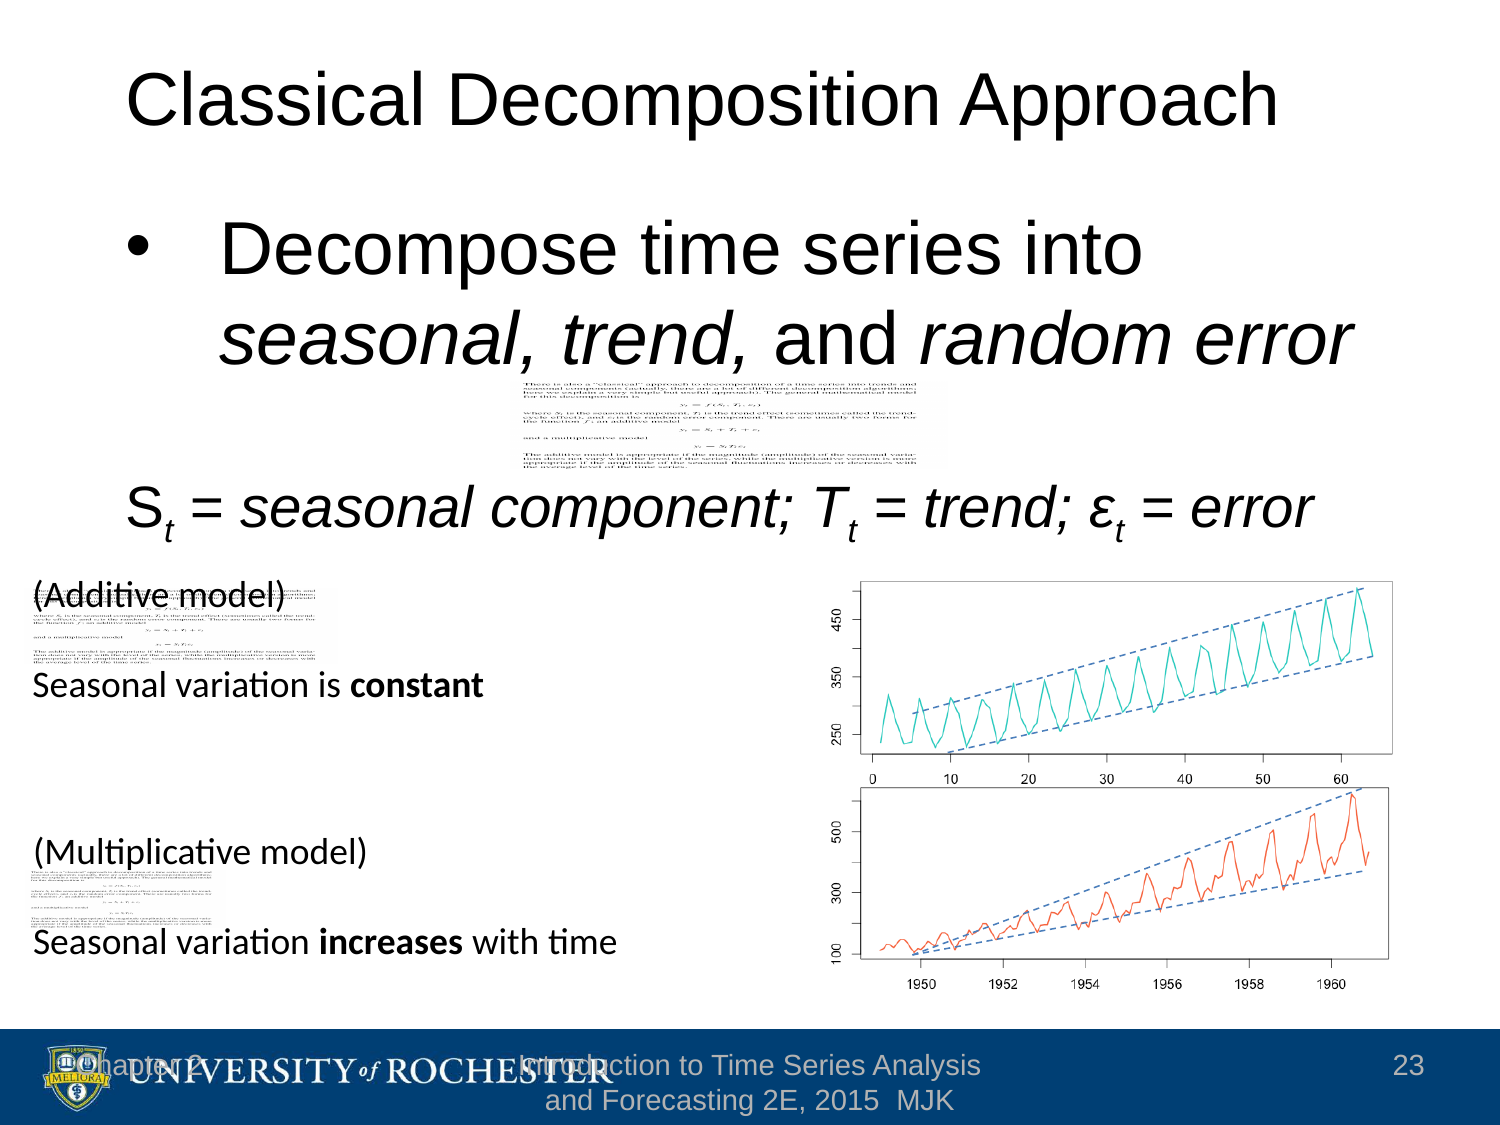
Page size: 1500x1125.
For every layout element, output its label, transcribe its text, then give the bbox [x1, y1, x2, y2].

picture [0, 1029, 1500, 1125]
list Decompose time series into seasonal, trend, and random error St = seasonal component; Tt = trend; εt = error [125, 199, 1365, 543]
slide_number 23 [1080, 1046, 1425, 1103]
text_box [912, 870, 1365, 956]
footer Introduction to Time Series Analysis and Forecasting 2E, 2015 MJK [510, 1046, 990, 1103]
picture [25, 870, 226, 928]
picture [509, 381, 948, 470]
text_box (Additive model) Seasonal variation is constant [17, 562, 500, 712]
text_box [912, 795, 1365, 870]
slide_number Chapter 2 [75, 1046, 420, 1103]
title Classical Decomposition Approach [125, 50, 1365, 165]
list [24, 587, 338, 664]
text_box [947, 655, 1378, 753]
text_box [912, 587, 1365, 714]
picture [821, 578, 1412, 1004]
text_box (Multiplicative model) Seasonal variation increases with time [18, 819, 633, 970]
